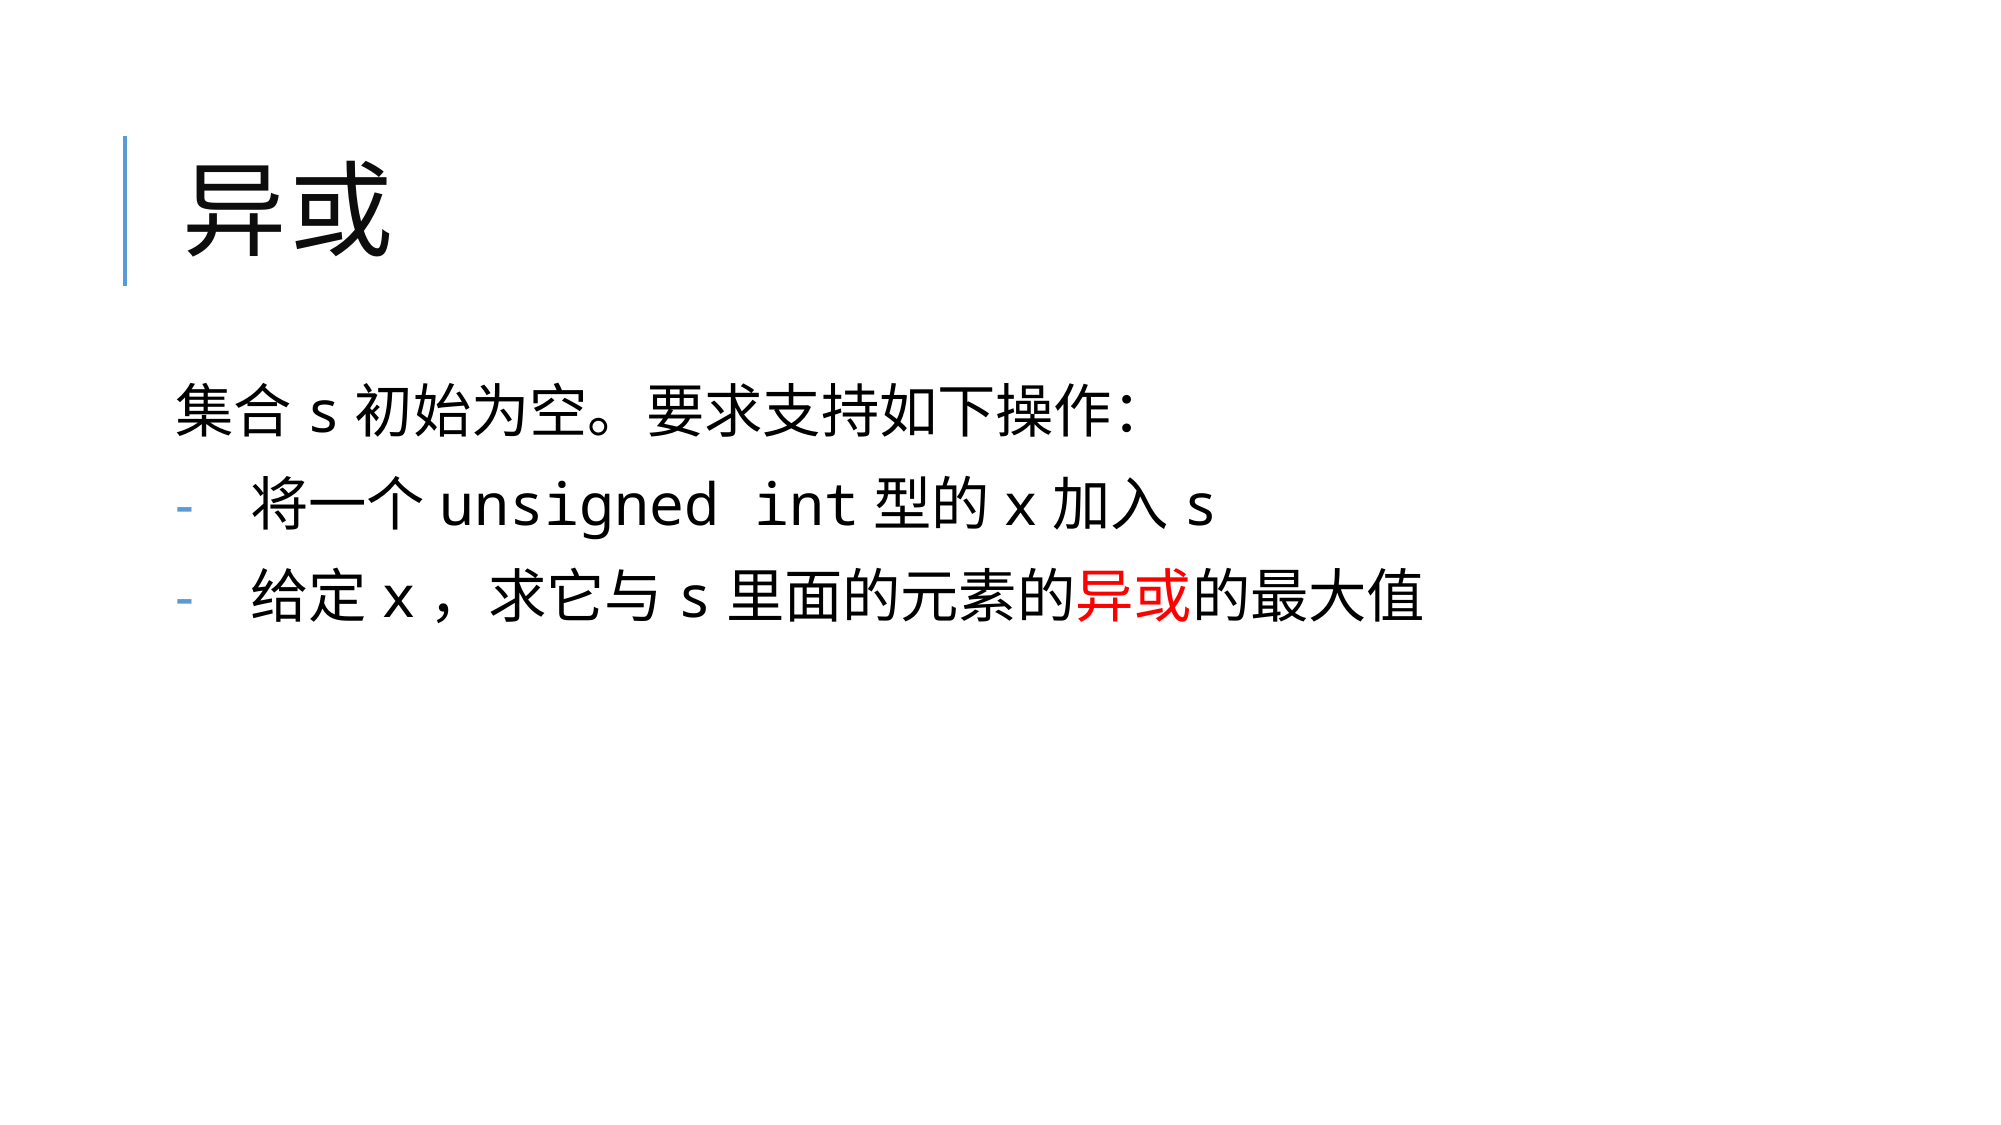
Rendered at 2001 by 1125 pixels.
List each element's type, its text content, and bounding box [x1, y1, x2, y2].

list 集合s初始为空。要求支持如下操作： 将一个unsigned int型的x加入s 给定x，求它与s里面的元素的异或的最大值 [168, 375, 1763, 1035]
title 异或 [168, 96, 1763, 342]
